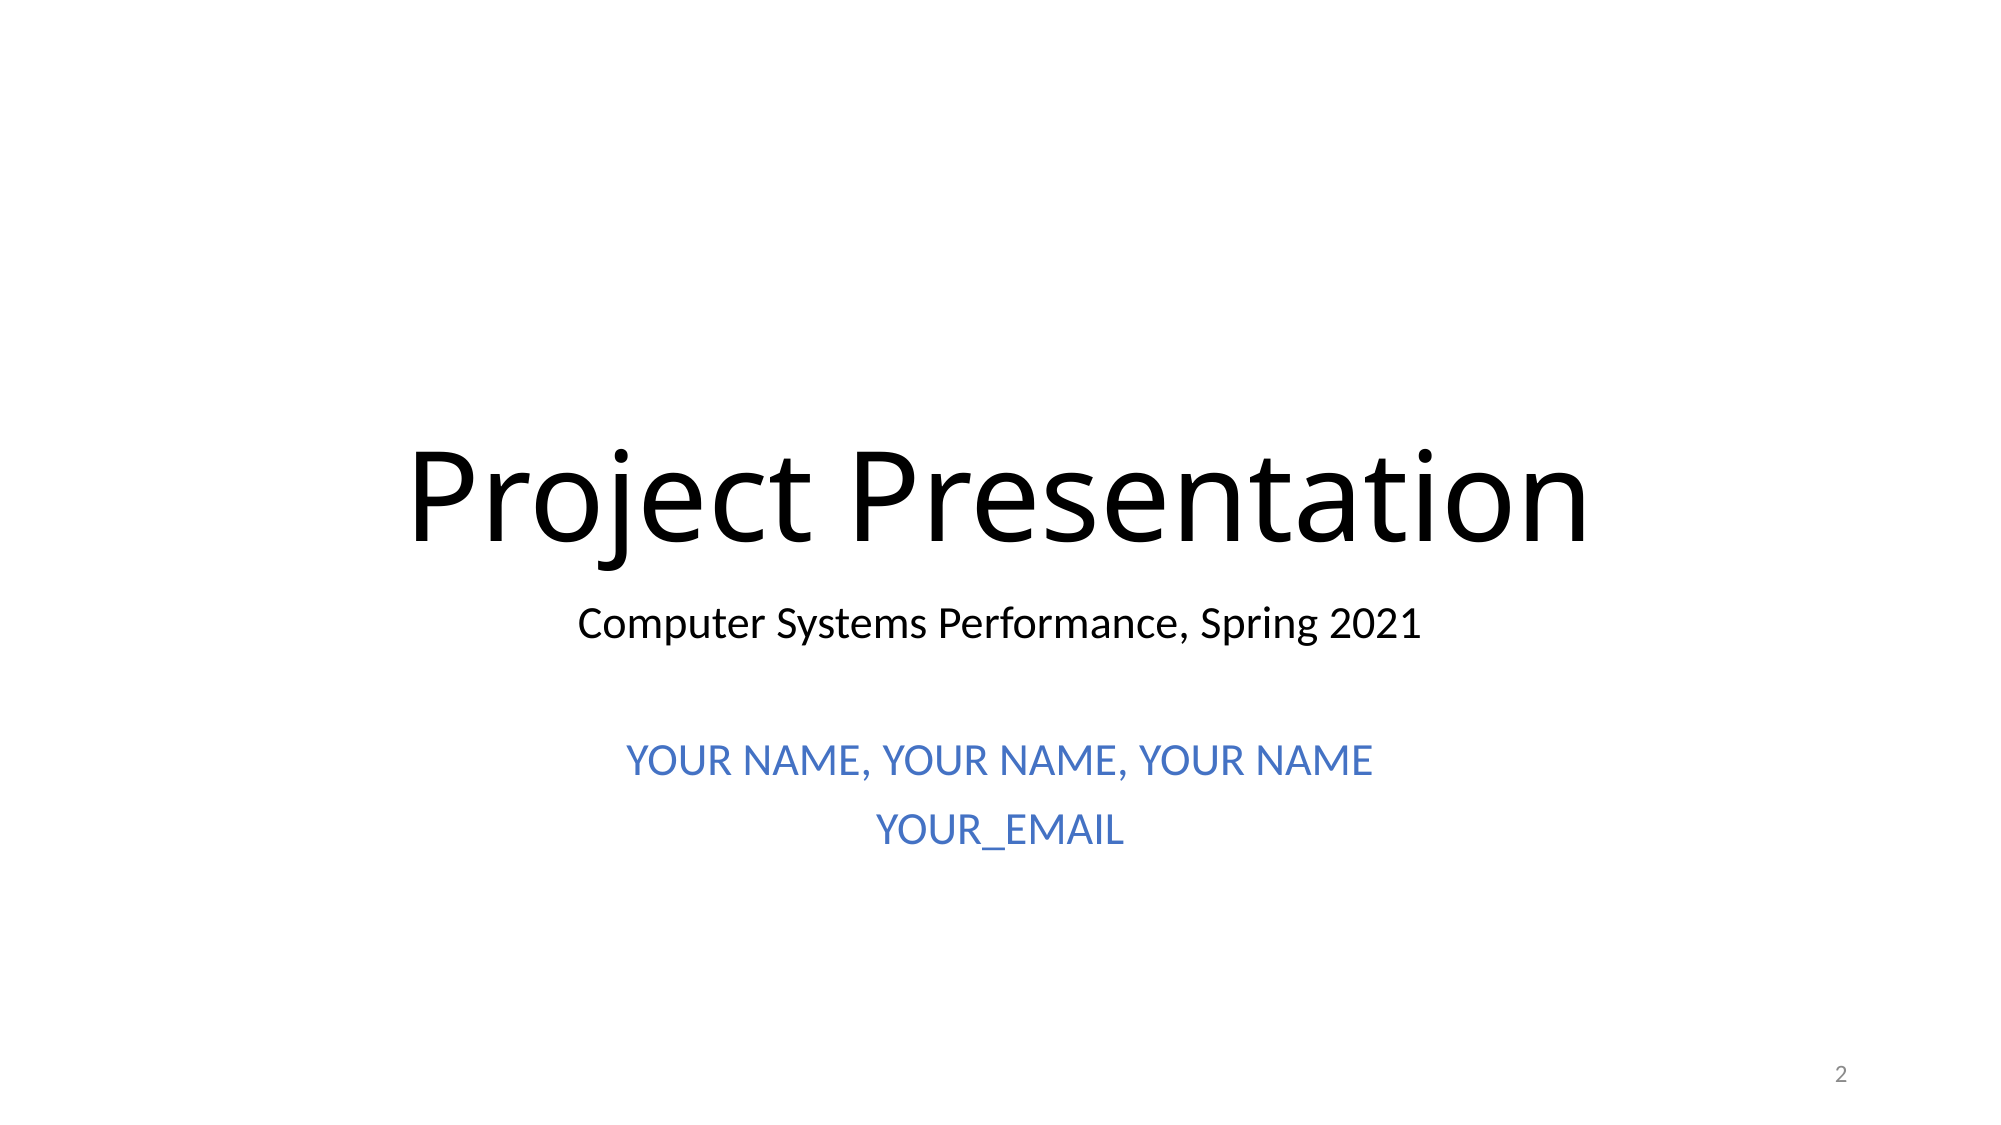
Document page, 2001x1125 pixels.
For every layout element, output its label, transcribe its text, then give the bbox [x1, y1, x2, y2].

subtitle Computer Systems Performance, Spring 2021 YOUR NAME, YOUR NAME, YOUR NAME YOUR_EMAIL [249, 590, 1750, 863]
title Project Presentation [249, 184, 1750, 576]
slide_number 2 [1412, 1042, 1863, 1103]
